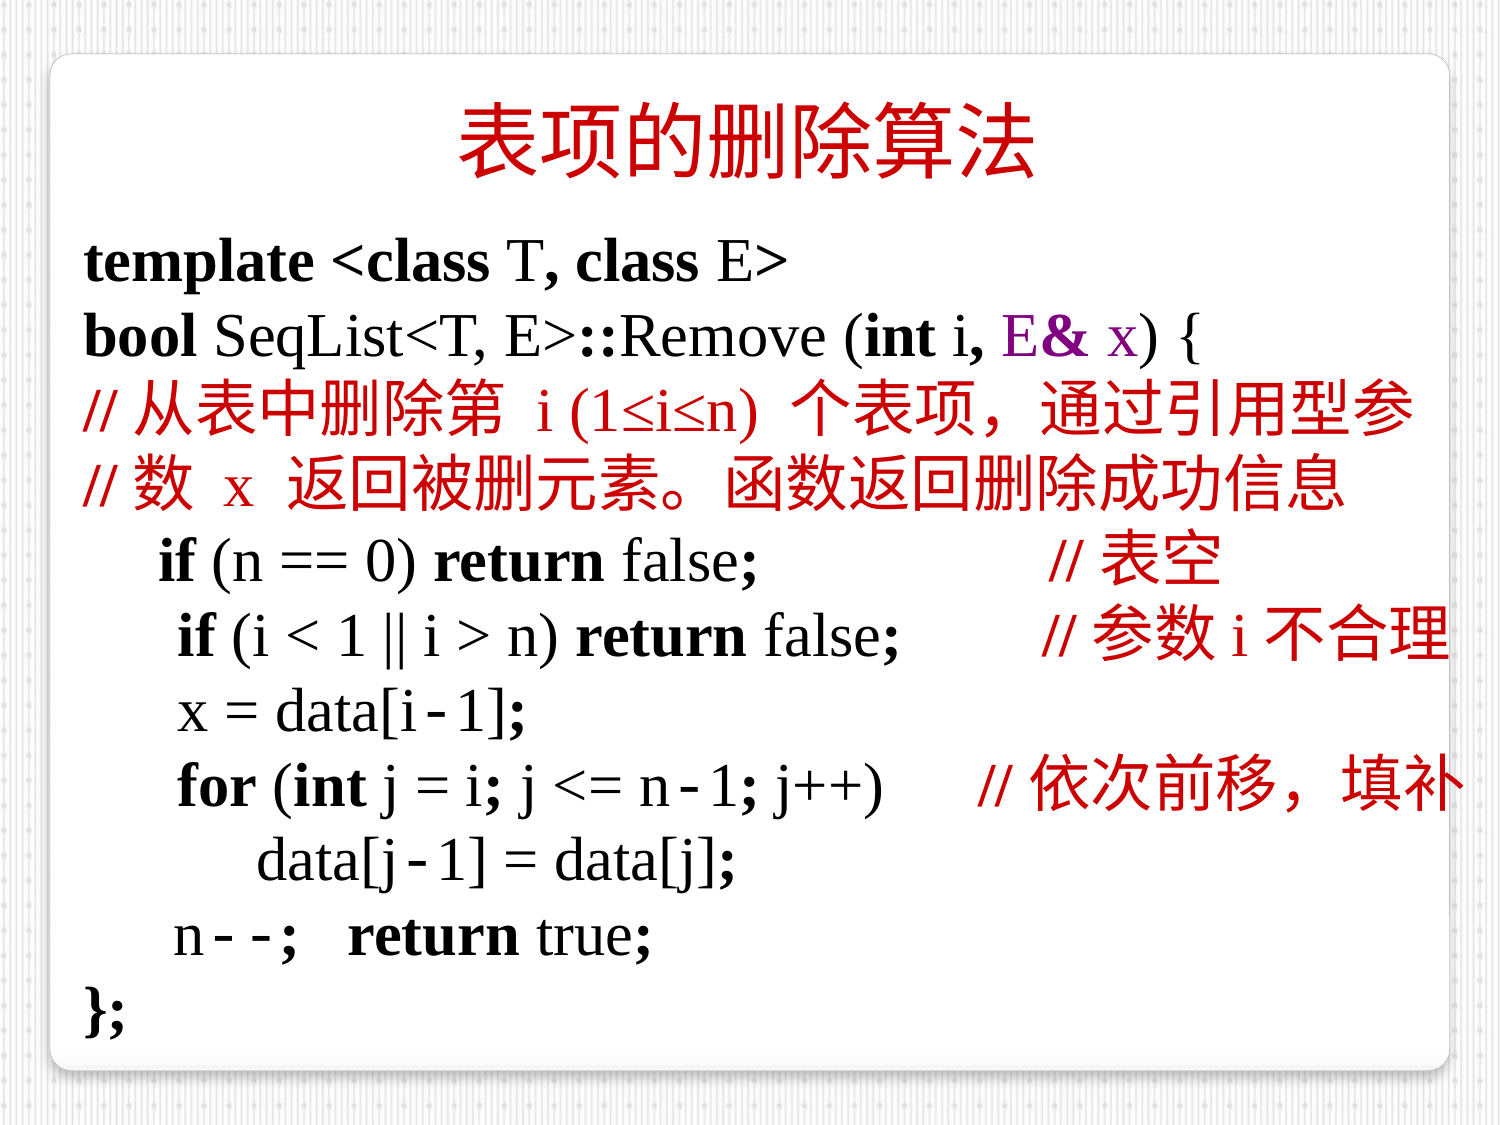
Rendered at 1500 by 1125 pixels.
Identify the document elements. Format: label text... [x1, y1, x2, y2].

picture [0, 0, 1500, 1125]
list template <class T, class E> bool SeqList<T, E>::Remove (int i, E& x) { //从表中删除第 i (1≤i≤n) 个表项，通过引用型参 //数 x 返回被删元素。函数返回删除成功信息 if (n == 0) return false; //表空 if (i < 1 || i > n) return false; //参数i不合理 x = data[i-1]; for (int j = i; j <= n-1; j++) //依次前移，填补 data[j-1] = data[j]; n--; return true; }; [53, 203, 1483, 1018]
title 表项的删除算法 [76, 66, 1420, 197]
